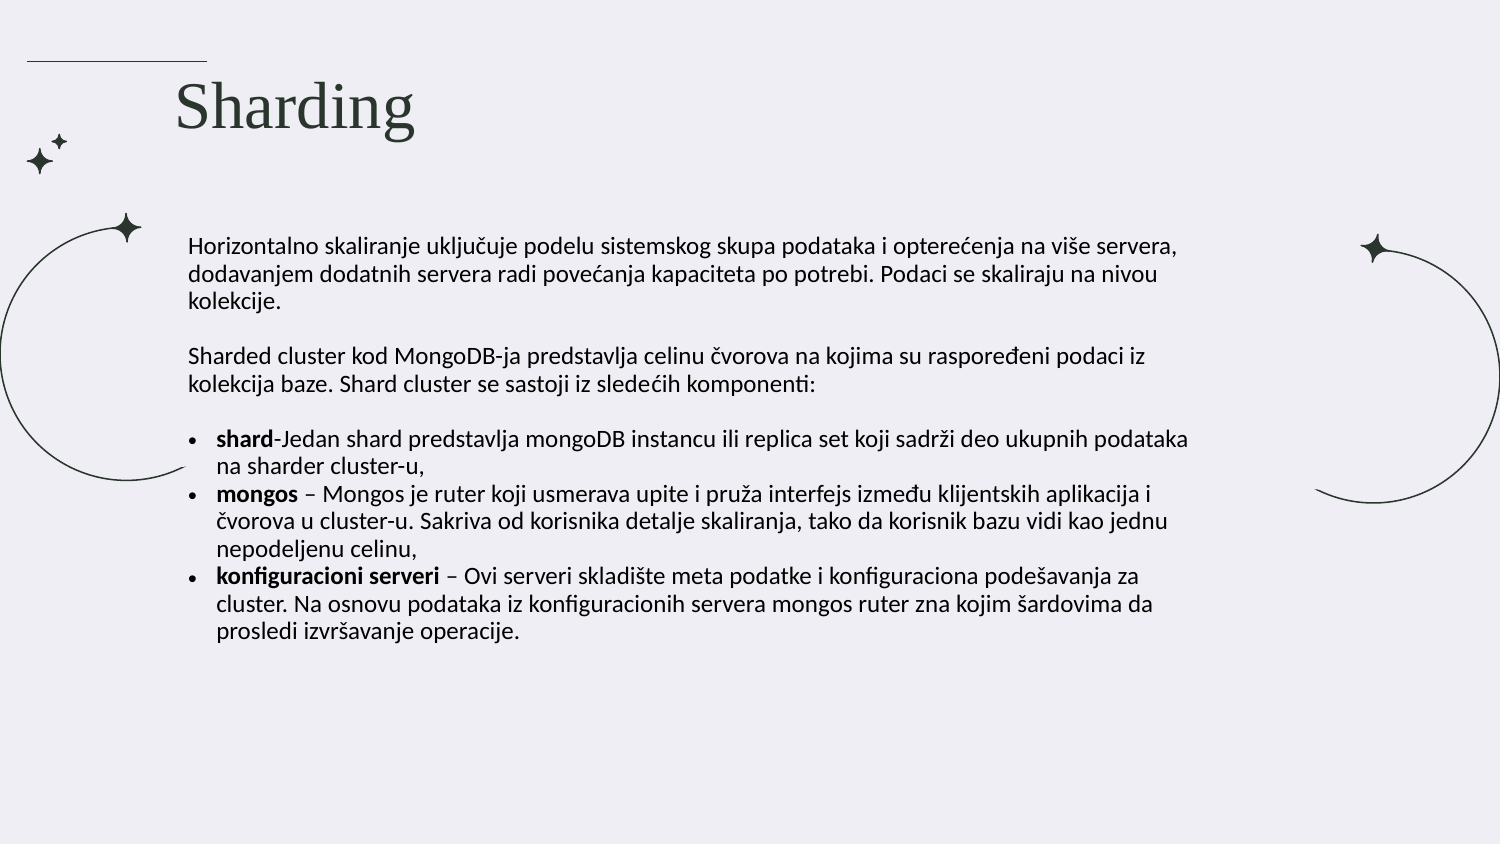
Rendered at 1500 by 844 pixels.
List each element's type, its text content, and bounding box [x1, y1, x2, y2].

title Sharding [159, 46, 1187, 175]
table_header Horizontalno skaliranje uključuje podelu sistemskog skupa podataka i opterećenja na više servera, dodavanjem dodatnih servera radi povećanja kapaciteta po potrebi. Podaci se skaliraju na nivou kolekcije. Sharded cluster kod MongoDB-ja predstavlja celinu čvorova na kojima su raspoređeni podaci iz kolekcija baze. Shard cluster se sastoji iz sledećih komponenti: shard-Jedan shard predstavlja mongoDB instancu ili replica set koji sadrži deo ukupnih podataka na sharder cluster-u, mongos – Mongos je ruter koji usmerava upite i pruža interfejs između klijentskih aplikacija i čvorova u cluster-u. Sakriva od korisnika detalje skaliranja, tako da korisnik bazu vidi kao jednu nepodeljenu celinu, konfiguracioni serveri – Ovi serveri skladište meta podatke i konfiguraciona podešavanja za cluster. Na osnovu podataka iz konfiguracionih servera mongos ruter zna kojim šardovima da prosledi izvršavanje operacije. [177, 233, 1204, 646]
